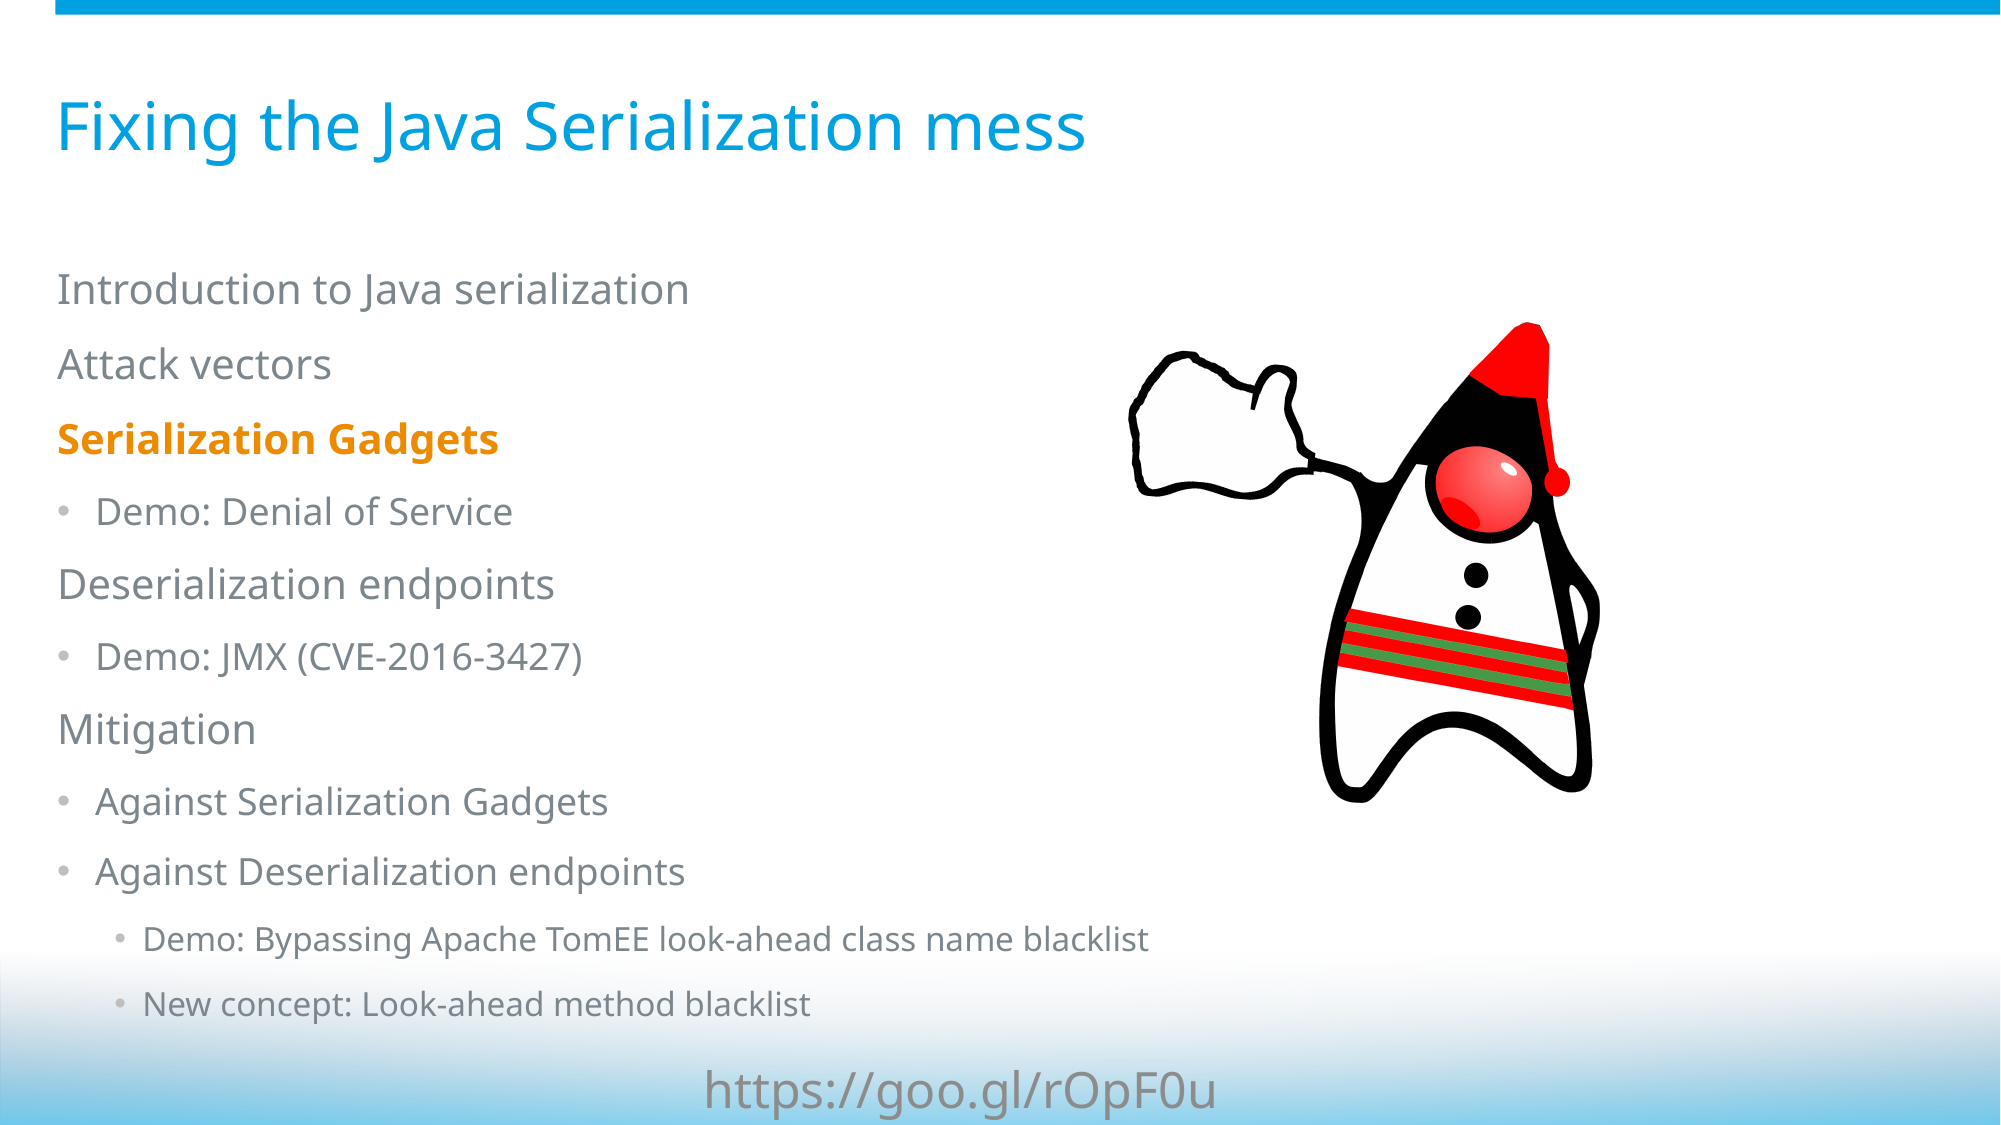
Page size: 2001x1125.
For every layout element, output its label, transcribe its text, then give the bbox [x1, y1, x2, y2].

picture [1, 188, 2001, 1125]
title Fixing the Java Serialization mess [55, 14, 1945, 164]
list Introduction to Java serialization Attack vectors Serialization Gadgets Demo: Denial of Service Deserialization endpoints Demo: JMX (CVE-2016-3427) Mitigation Against Serialization Gadgets Against Deserialization endpoints Demo: Bypassing Apache TomEE look-ahead class name blacklist New concept: Look-ahead method blacklist [55, 262, 1945, 1021]
